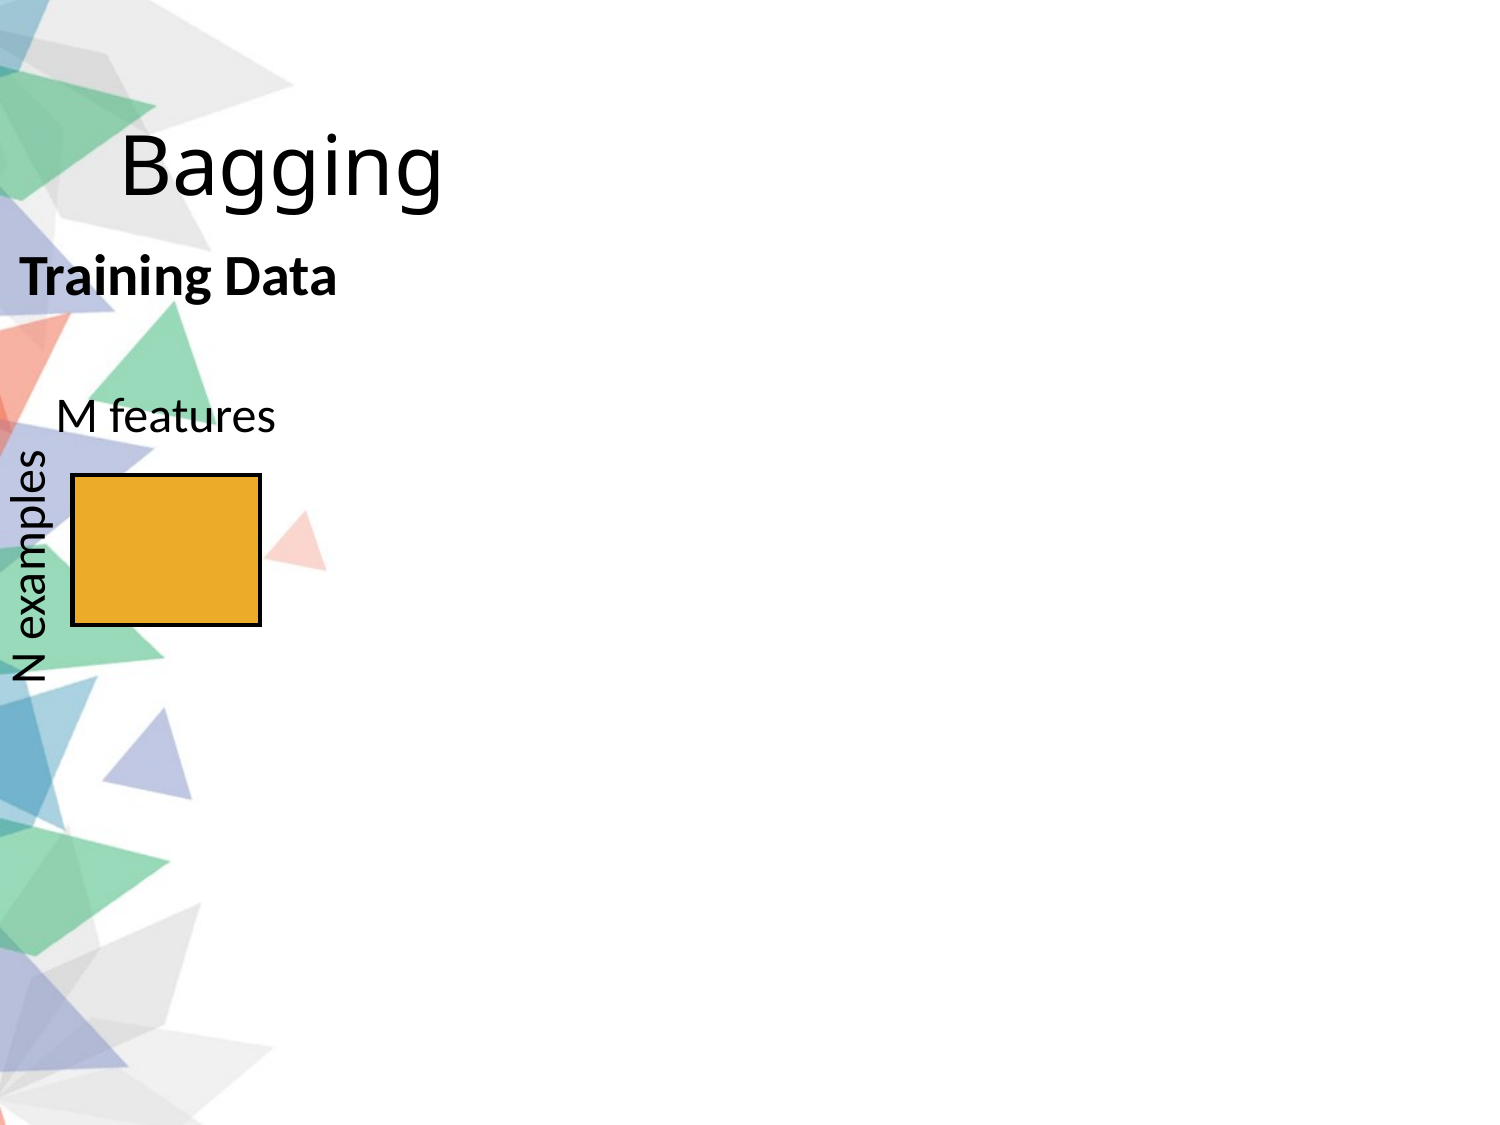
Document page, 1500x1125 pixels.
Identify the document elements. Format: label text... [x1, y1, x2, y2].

title Bagging [103, 59, 1397, 278]
picture [0, 0, 1500, 1125]
text_box [72, 474, 261, 625]
text_box Training Data [4, 229, 354, 315]
text_box M features [40, 374, 292, 450]
text_box N examples [0, 434, 63, 699]
